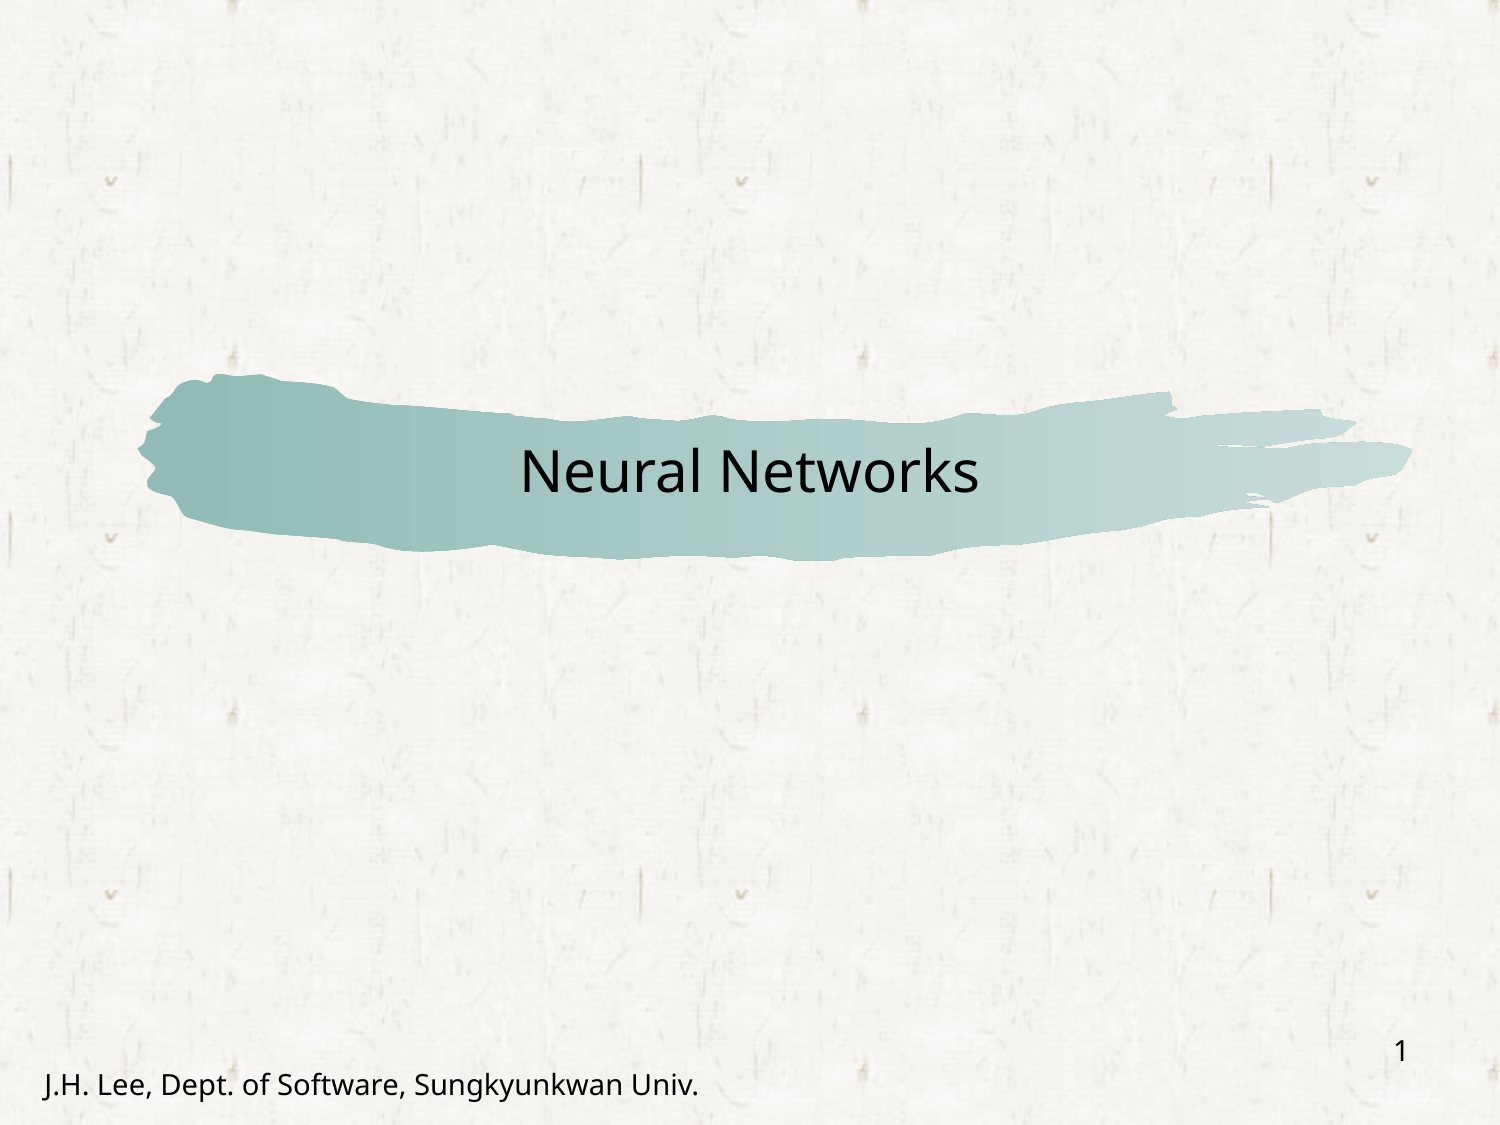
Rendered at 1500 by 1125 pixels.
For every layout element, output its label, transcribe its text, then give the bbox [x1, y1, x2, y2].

picture [0, 0, 1500, 1125]
footer J.H. Lee, Dept. of Software, Sungkyunkwan Univ. [29, 1058, 988, 1103]
slide_number 1 [1074, 1024, 1426, 1103]
title Neural Networks [112, 375, 1388, 563]
